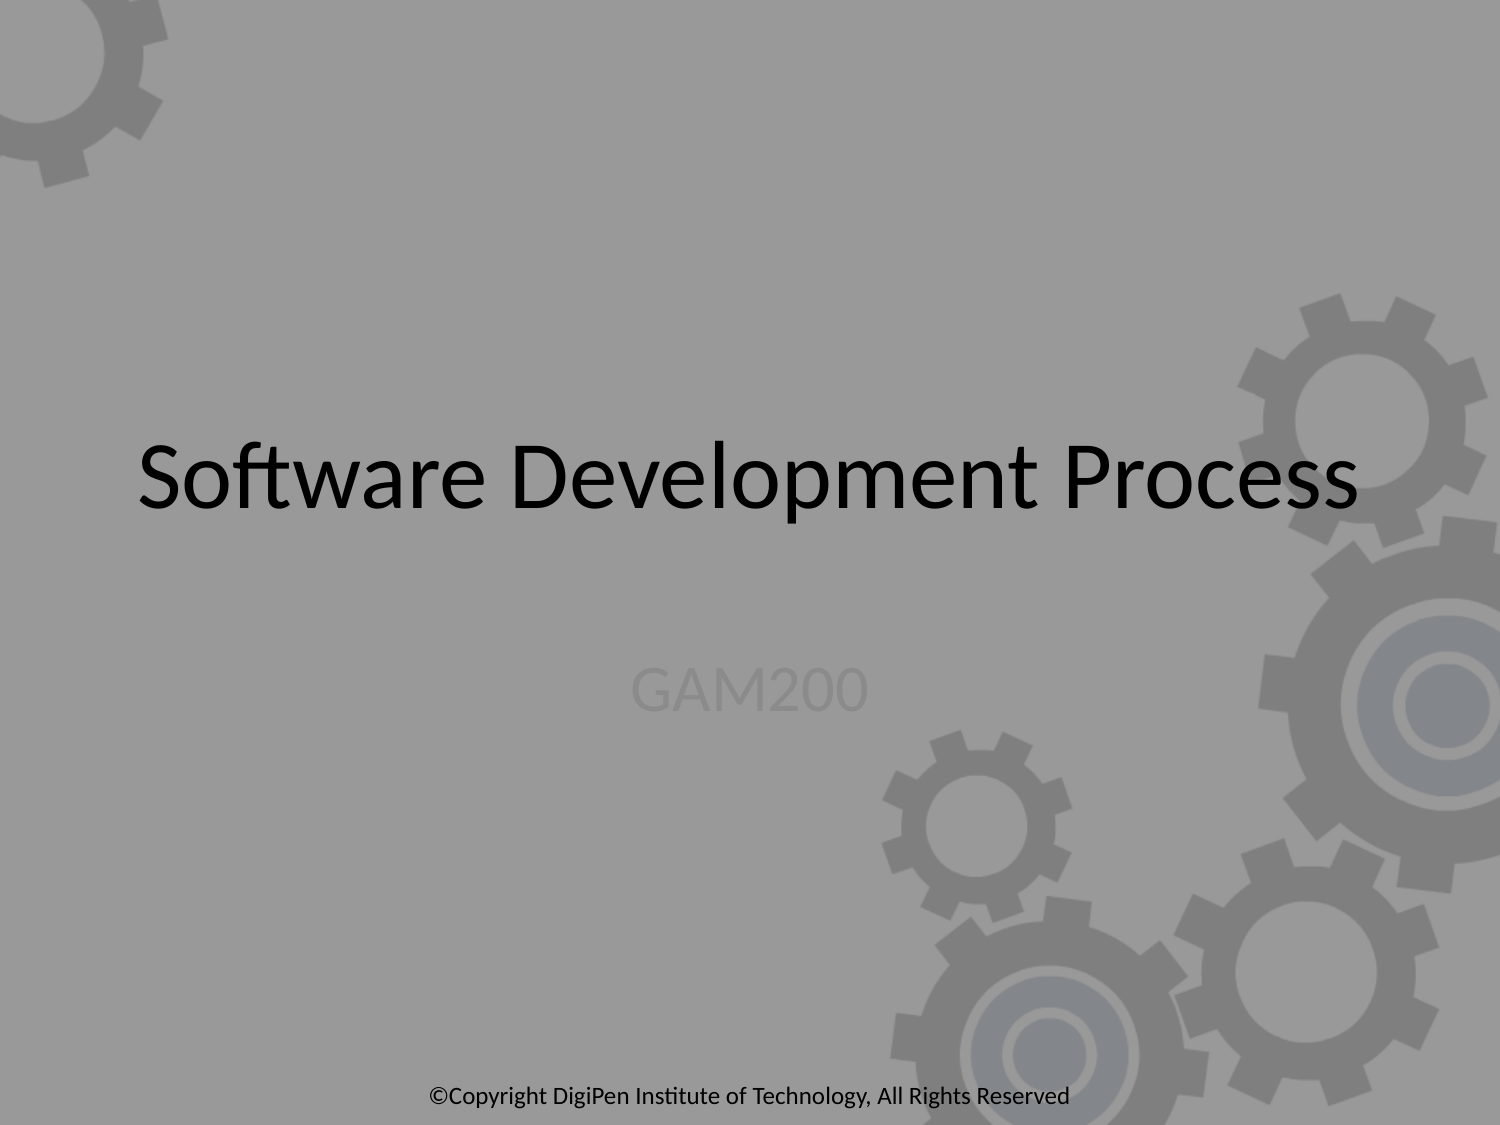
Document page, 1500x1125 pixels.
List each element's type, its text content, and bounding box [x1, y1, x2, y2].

picture [0, 0, 1500, 1125]
text_box ©Copyright DigiPen Institute of Technology, All Rights Reserved [378, 1065, 1122, 1125]
title Software Development Process [112, 349, 1388, 591]
subtitle GAM200 [225, 637, 1275, 925]
